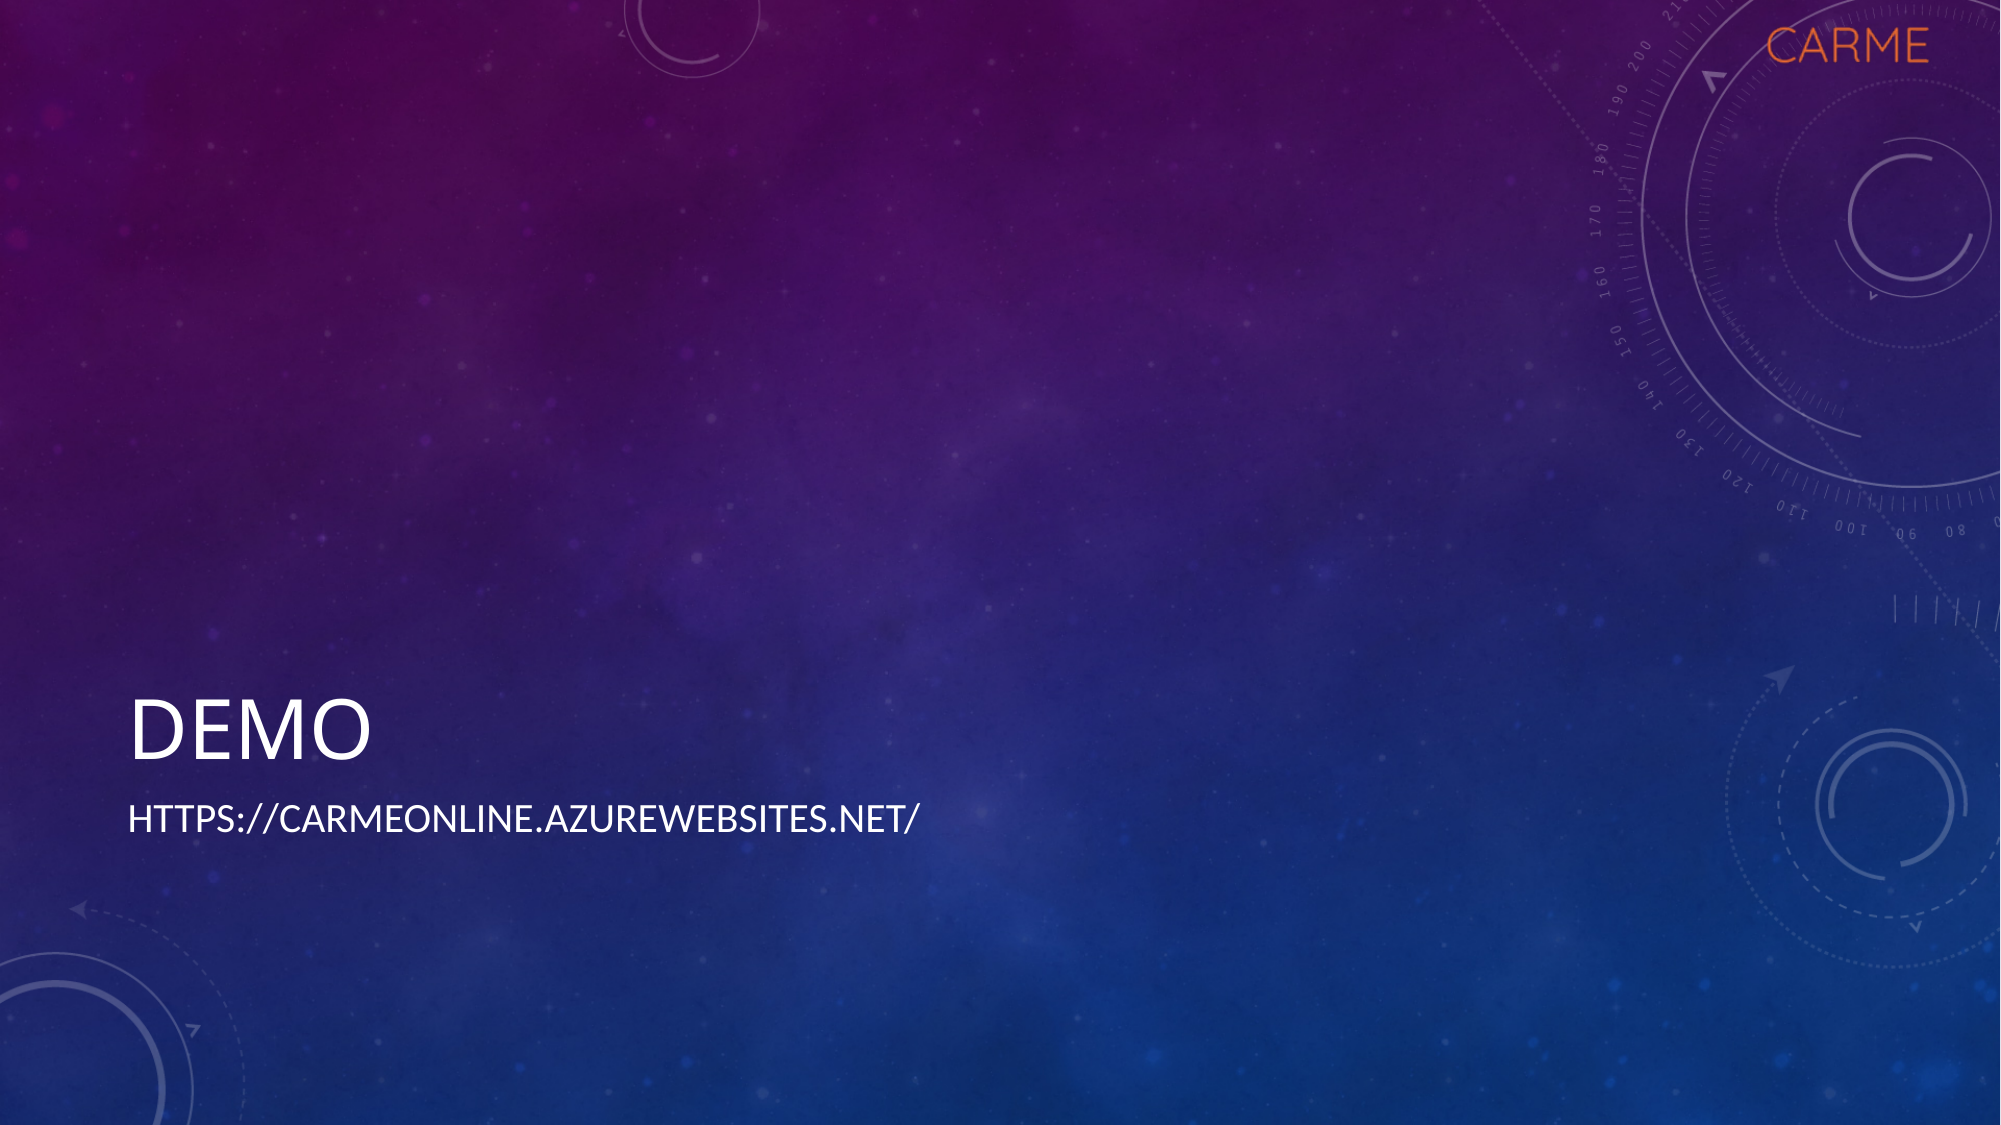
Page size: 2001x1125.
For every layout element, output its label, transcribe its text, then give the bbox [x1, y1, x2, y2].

list https://carmeonline.azurewebsites.net/ [112, 783, 1775, 925]
picture [0, 0, 2001, 1125]
title DEMO [112, 542, 1775, 783]
